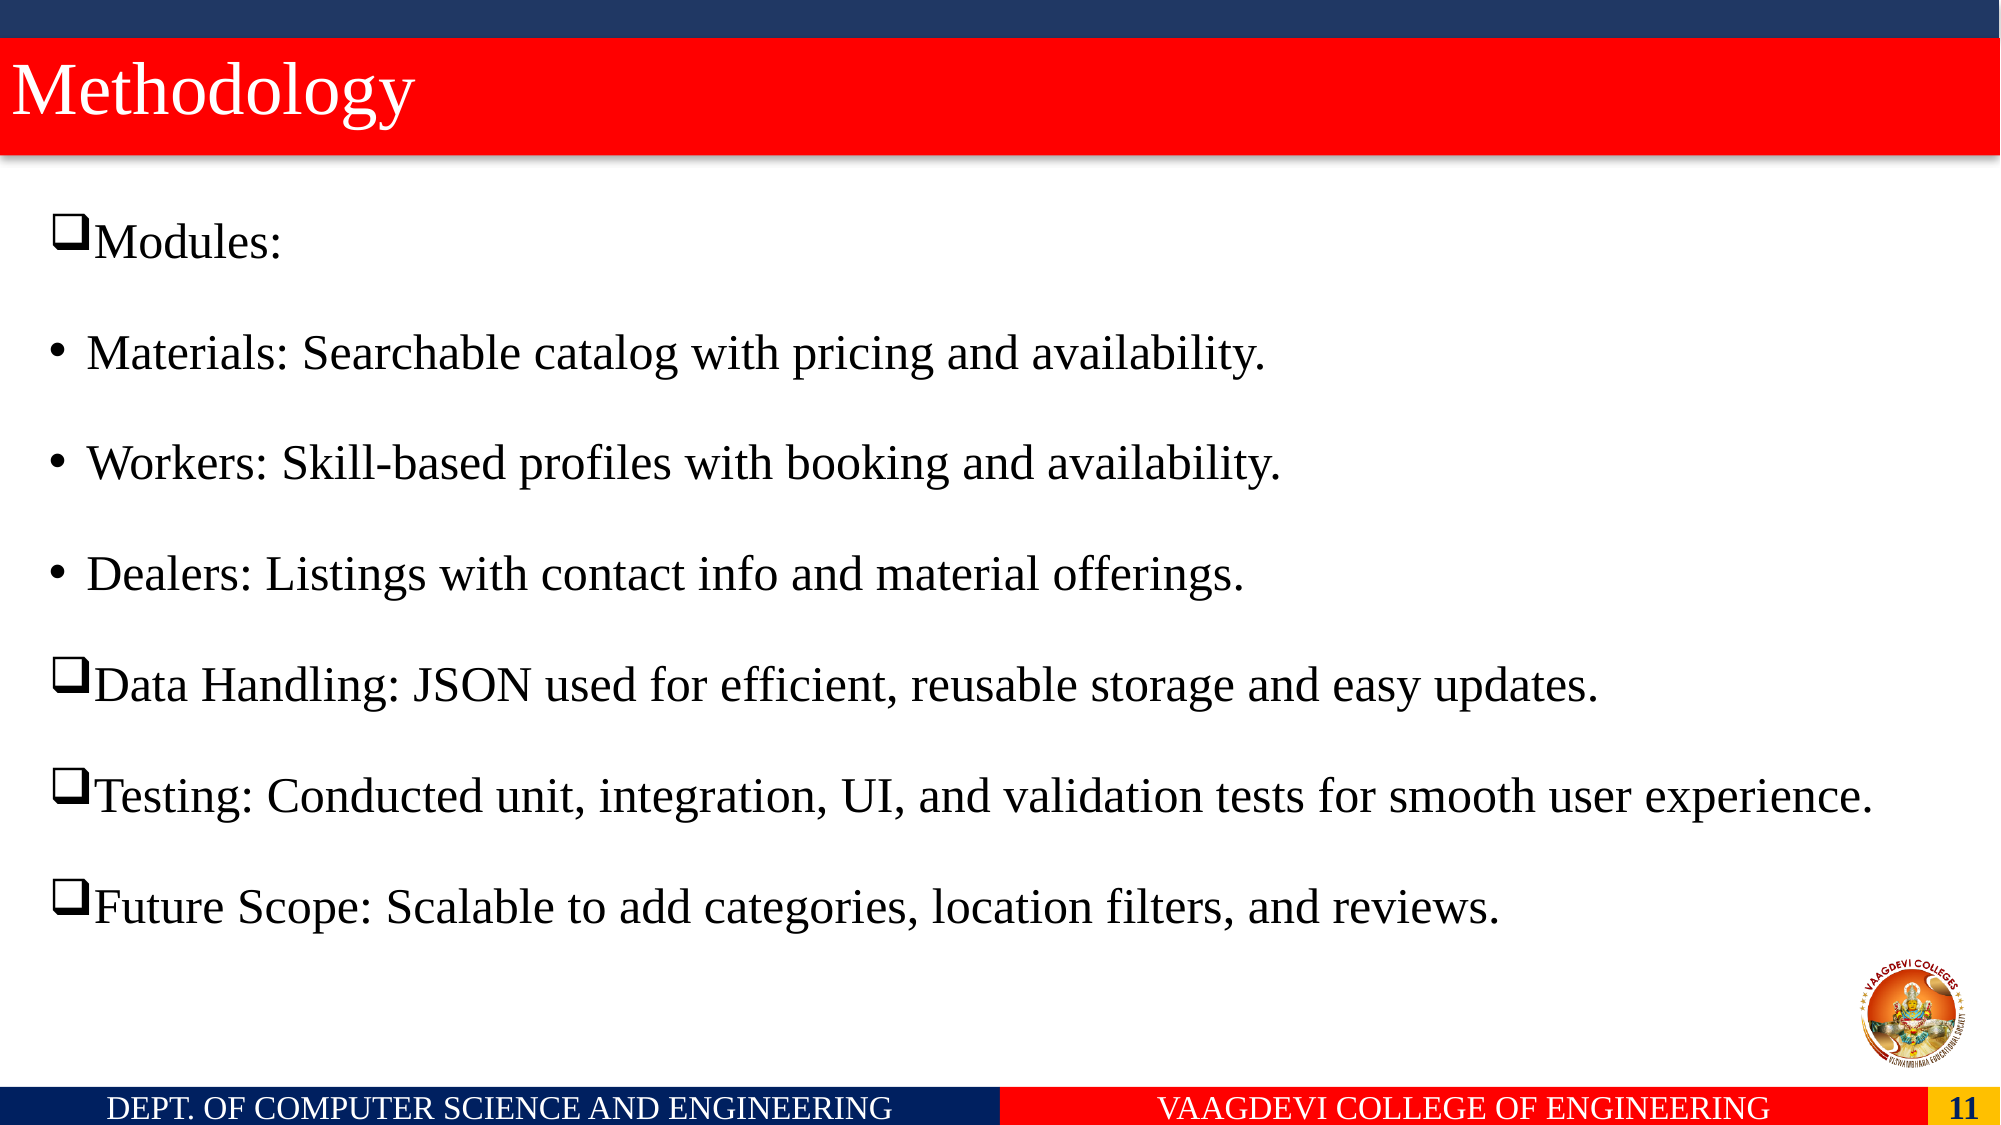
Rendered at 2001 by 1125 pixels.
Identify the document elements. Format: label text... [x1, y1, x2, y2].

title Methodology [0, 38, 2000, 156]
list Modules: Materials: Searchable catalog with pricing and availability. Workers: Skill-based profiles with booking and availability. Dealers: Listings with contact info and material offerings. Data Handling: JSON used for efficient, reusable storage and easy updates. Testing: Conducted unit, integration, UI, and validation tests for smooth user experience. Future Scope: Scalable to add categories, location filters, and reviews. [33, 170, 1967, 1056]
picture [1859, 950, 1968, 1076]
